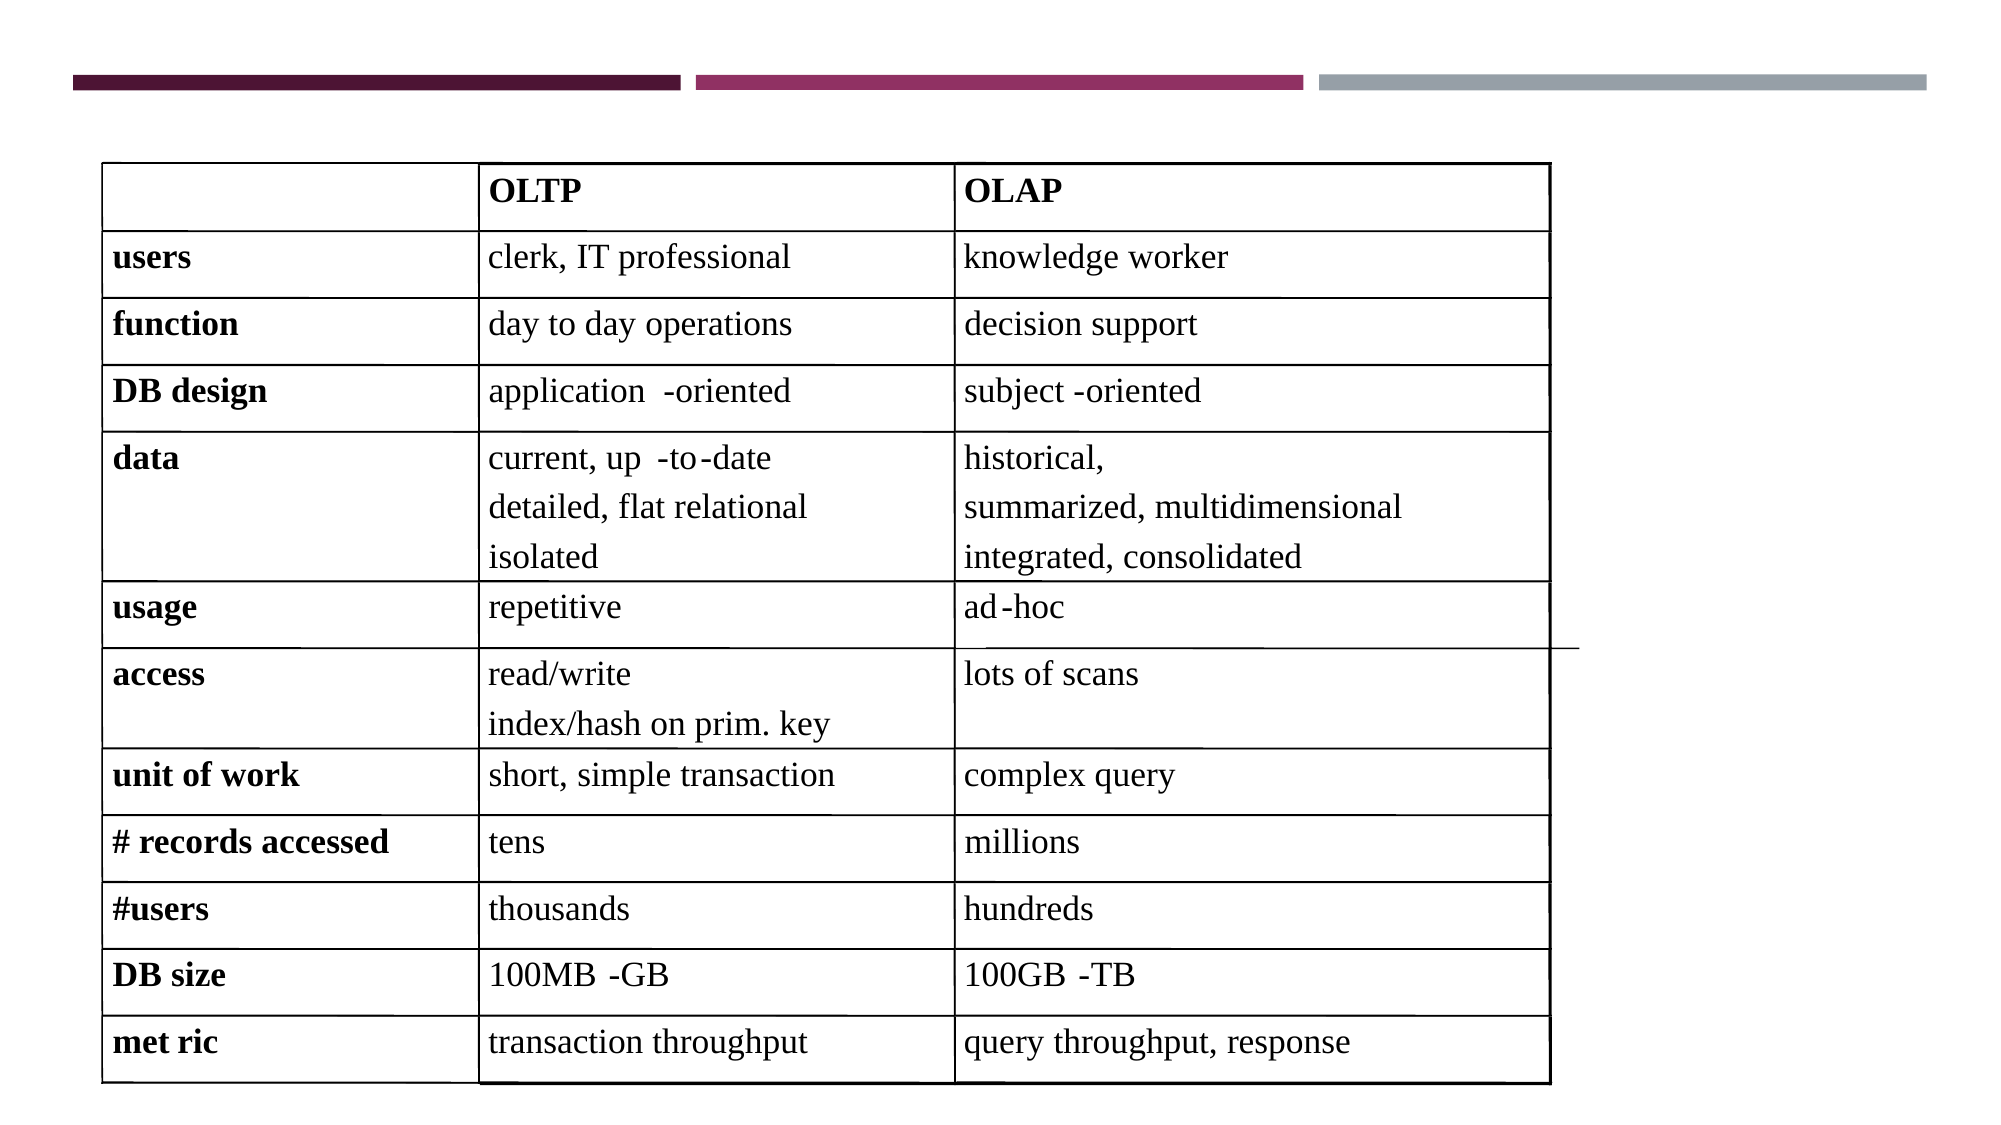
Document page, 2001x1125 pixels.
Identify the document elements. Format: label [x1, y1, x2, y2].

text_box [89, 162, 1580, 1125]
